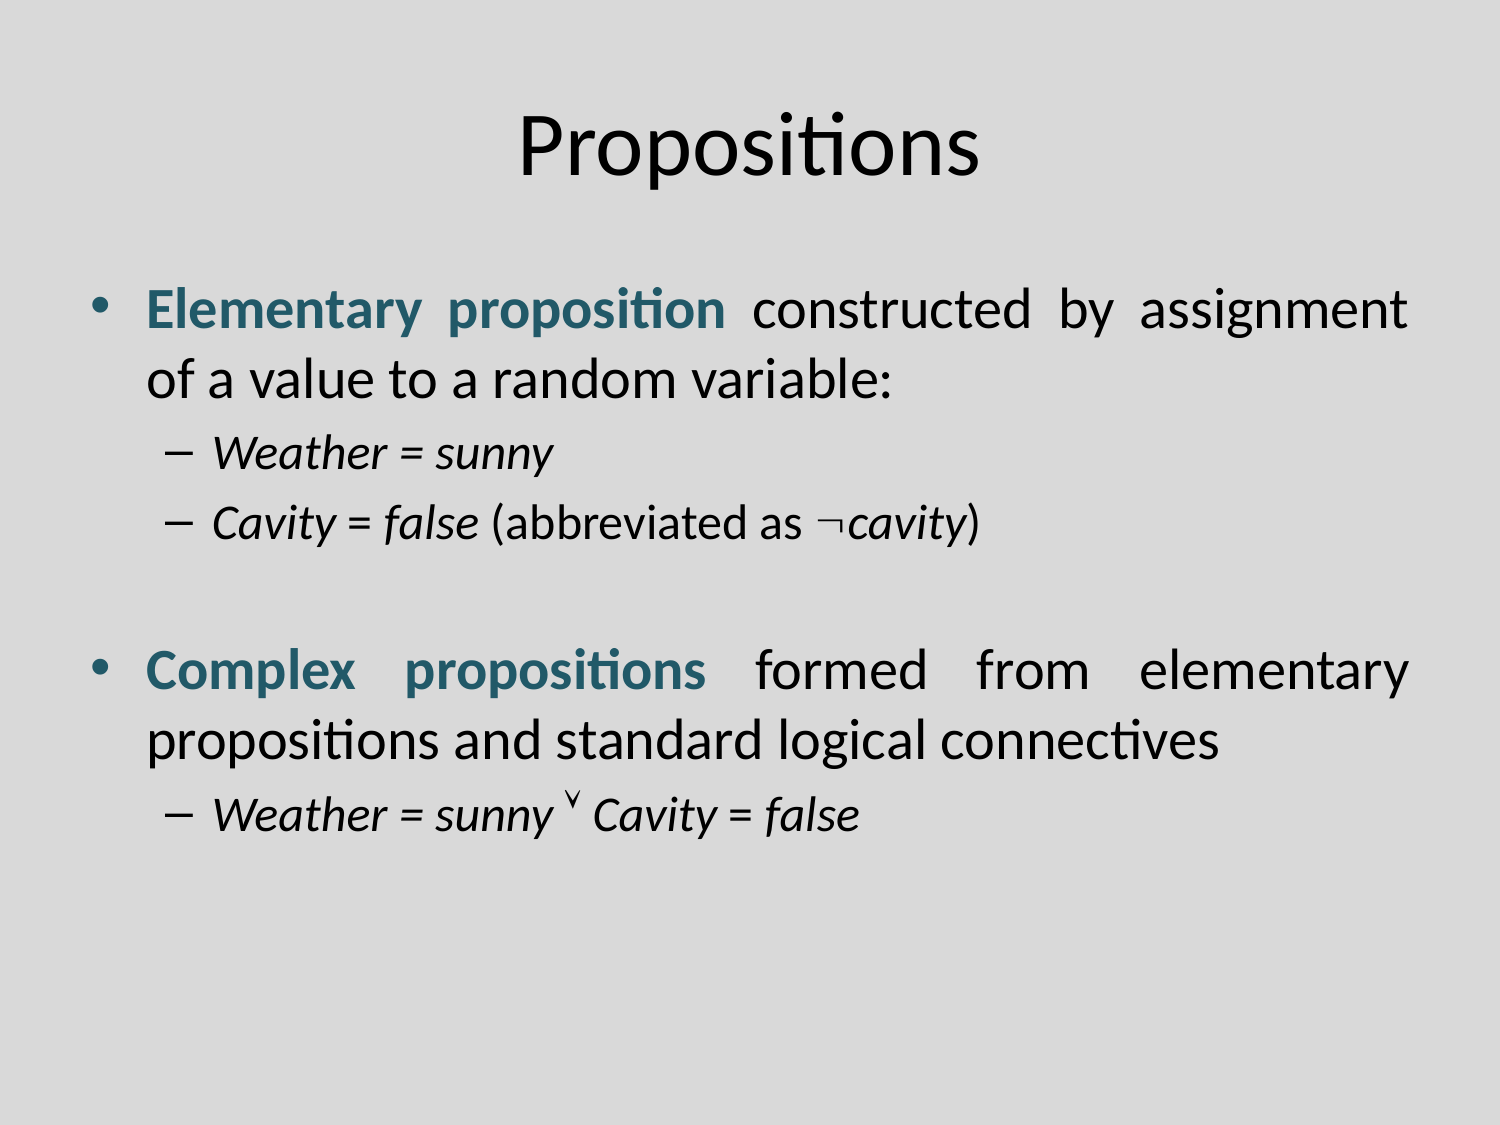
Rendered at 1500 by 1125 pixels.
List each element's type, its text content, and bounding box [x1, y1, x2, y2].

title Propositions [75, 45, 1425, 233]
list Elementary proposition constructed by assignment of a value to a random variable: Weather = sunny Cavity = false (abbreviated as cavity) Complex propositions formed from elementary propositions and standard logical connectives Weather = sunny  Cavity = false [75, 262, 1425, 1005]
